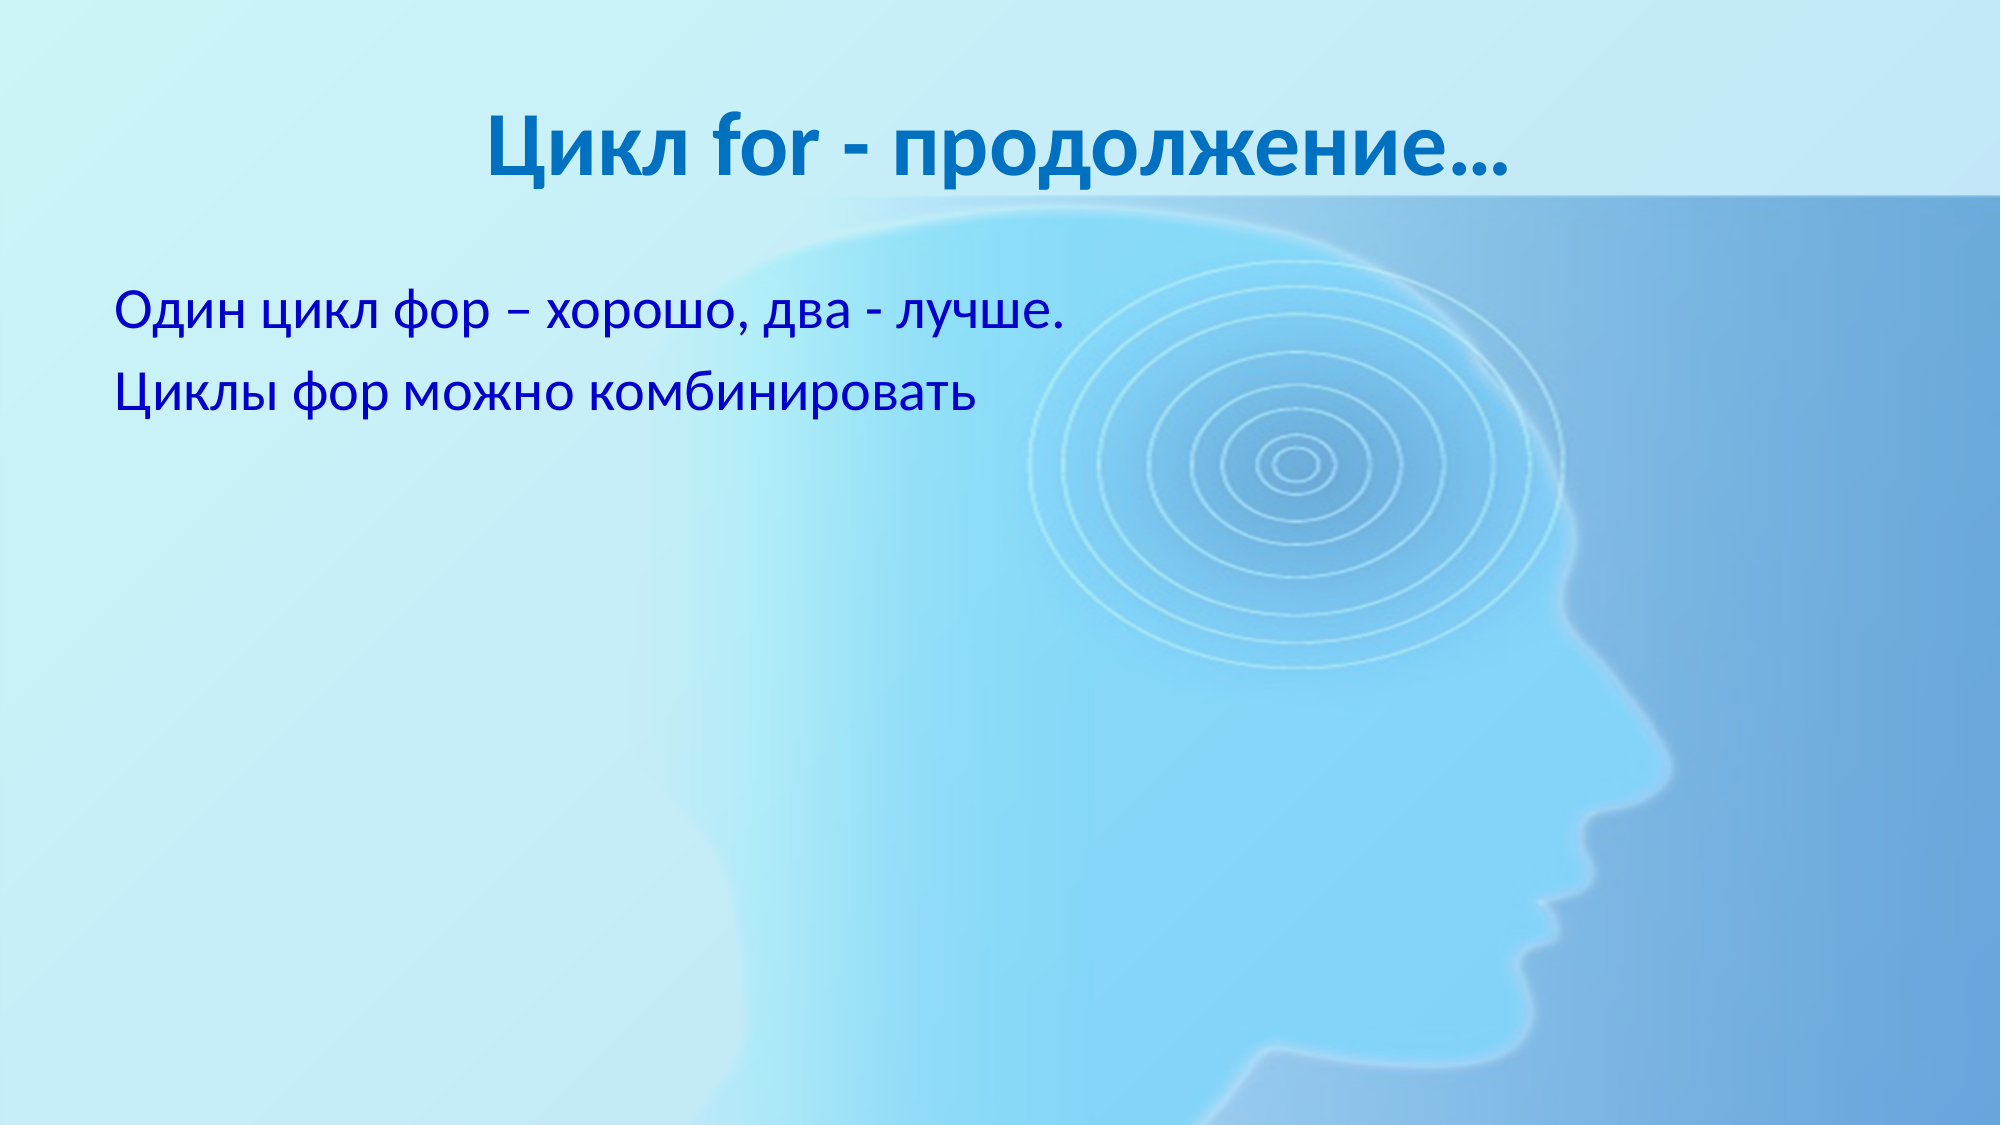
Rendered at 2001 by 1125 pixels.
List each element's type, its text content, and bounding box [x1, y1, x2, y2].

title Цикл for - продолжение… [99, 45, 1900, 233]
list Один цикл фор – хорошо, два - лучше. Циклы фор можно комбинировать [99, 262, 1900, 1005]
picture [0, 0, 2000, 1125]
